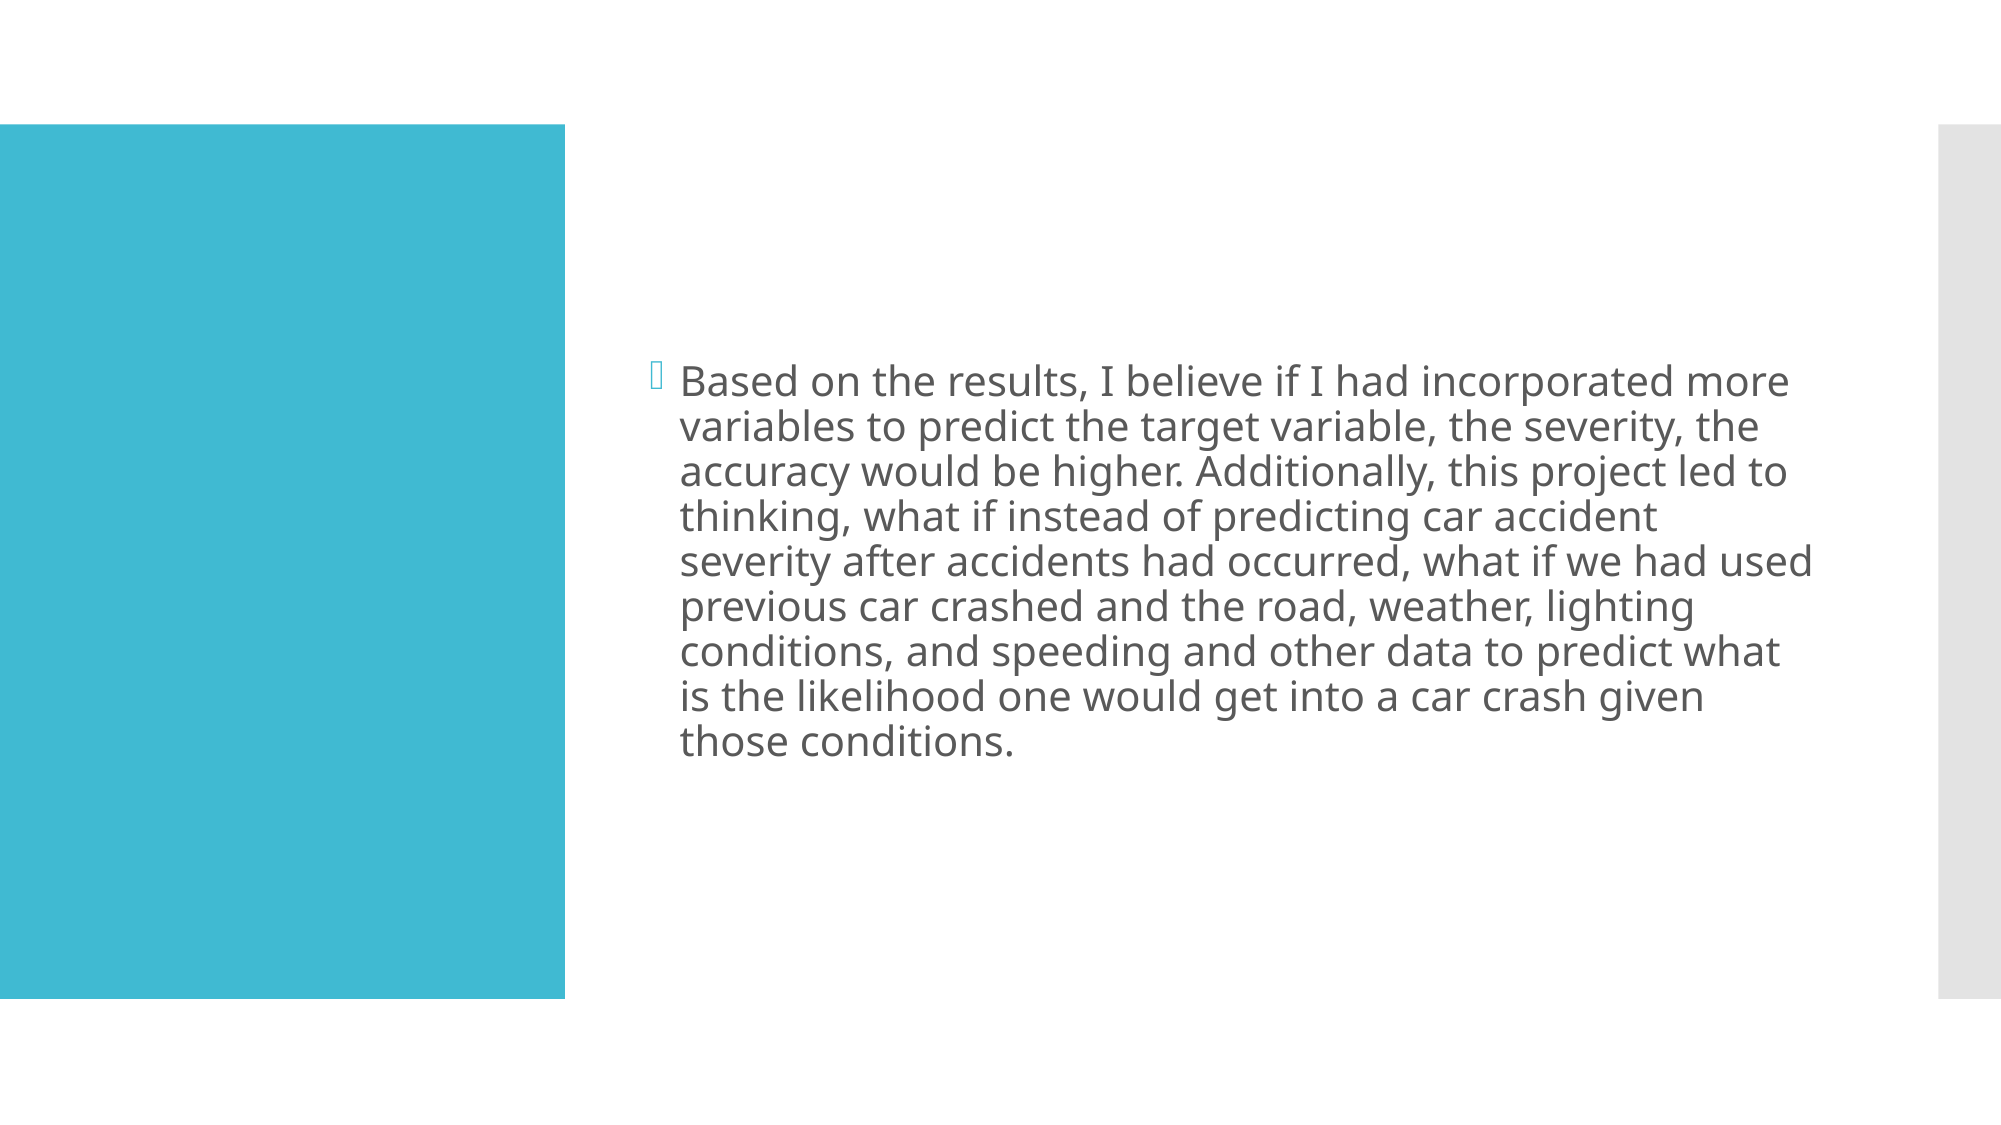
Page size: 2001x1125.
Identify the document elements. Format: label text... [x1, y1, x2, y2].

list Based on the results, I believe if I had incorporated more variables to predict the target variable, the severity, the accuracy would be higher. Additionally, this project led to thinking, what if instead of predicting car accident severity after accidents had occurred, what if we had used previous car crashed and the road, weather, lighting conditions, and speeding and other data to predict what is the likelihood one would get into a car crash given those conditions. [634, 142, 1835, 983]
